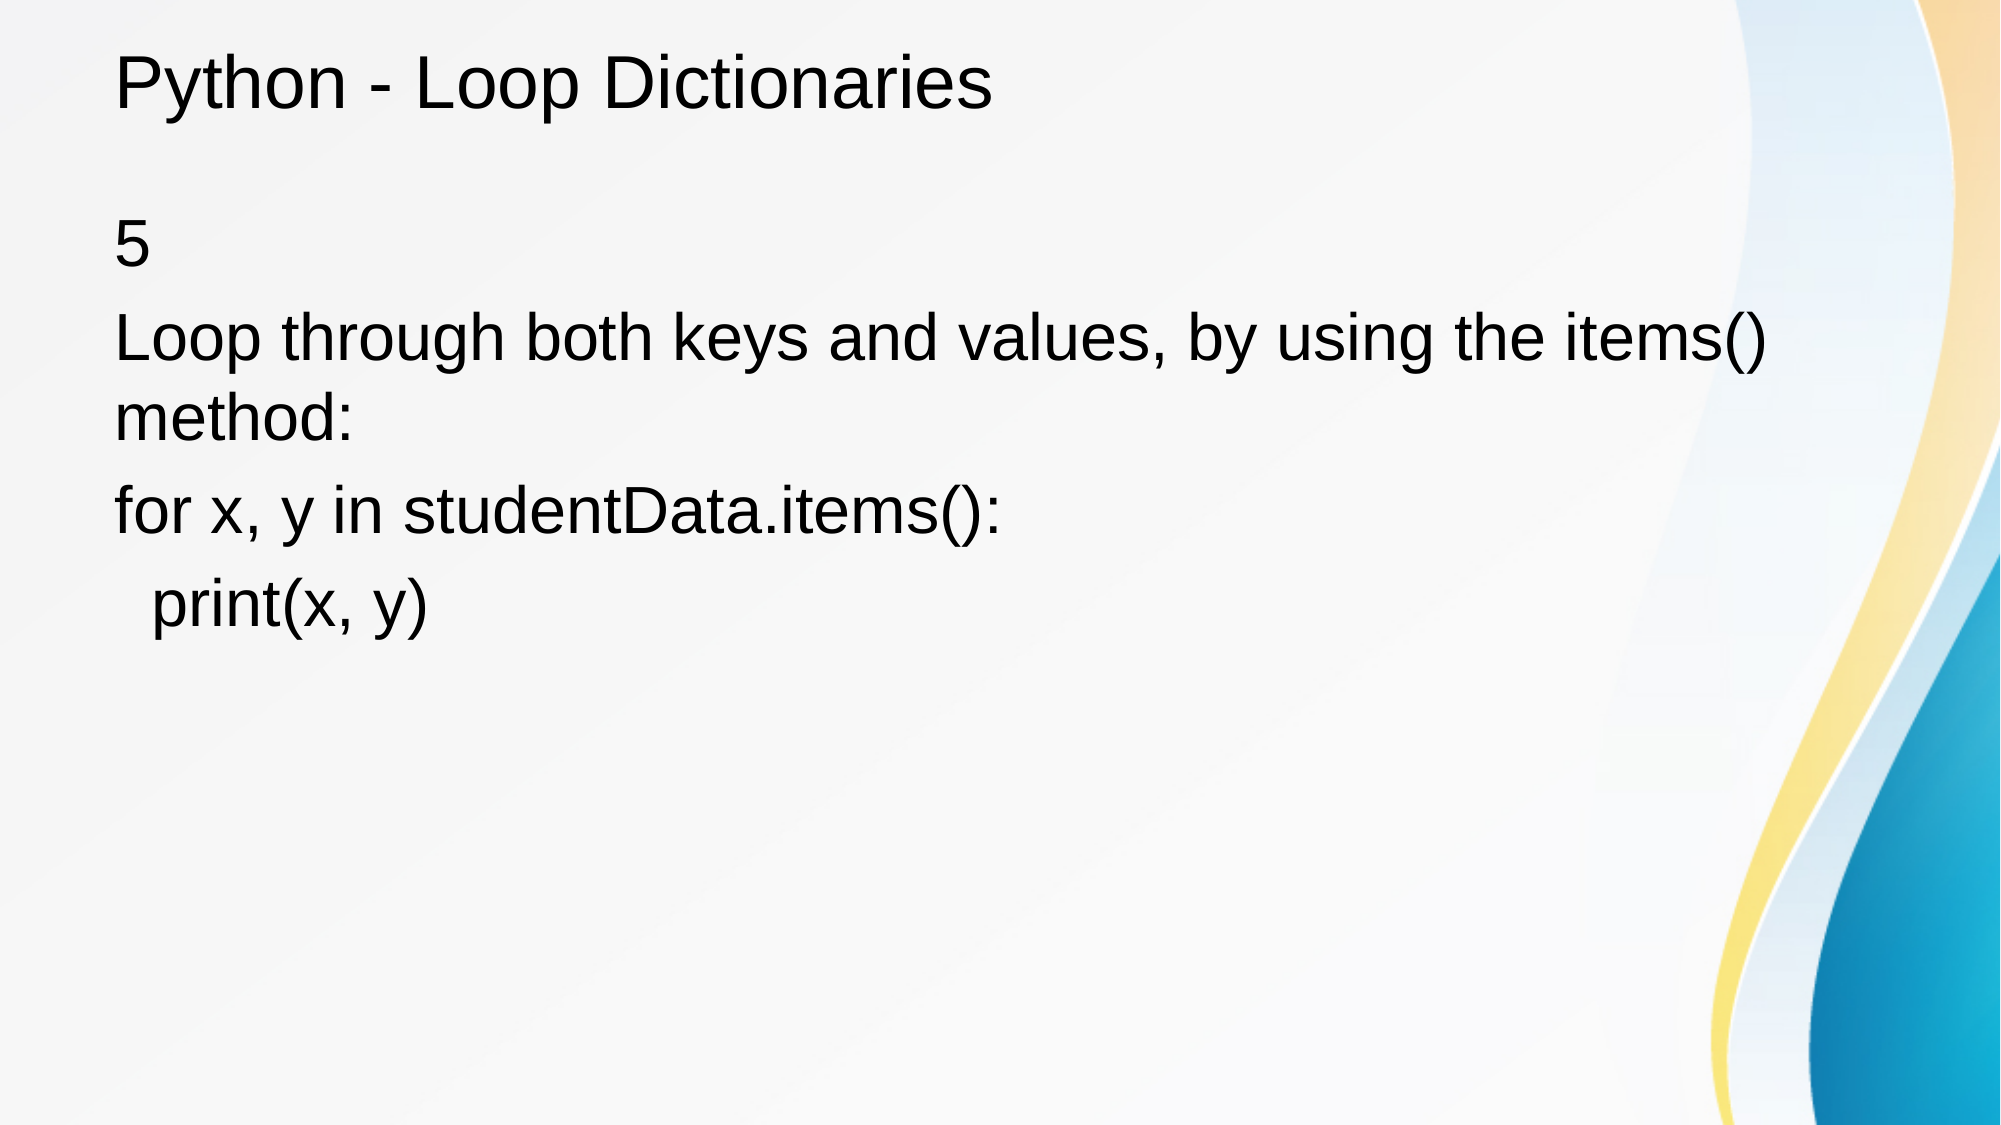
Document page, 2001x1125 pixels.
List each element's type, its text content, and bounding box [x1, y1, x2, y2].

title Python - Loop Dictionaries [99, 30, 1901, 127]
list 5 Loop through both keys and values, by using the items() method: for x, y in studentData.items(): print(x, y) [99, 192, 1901, 1006]
picture [0, 0, 2001, 1125]
